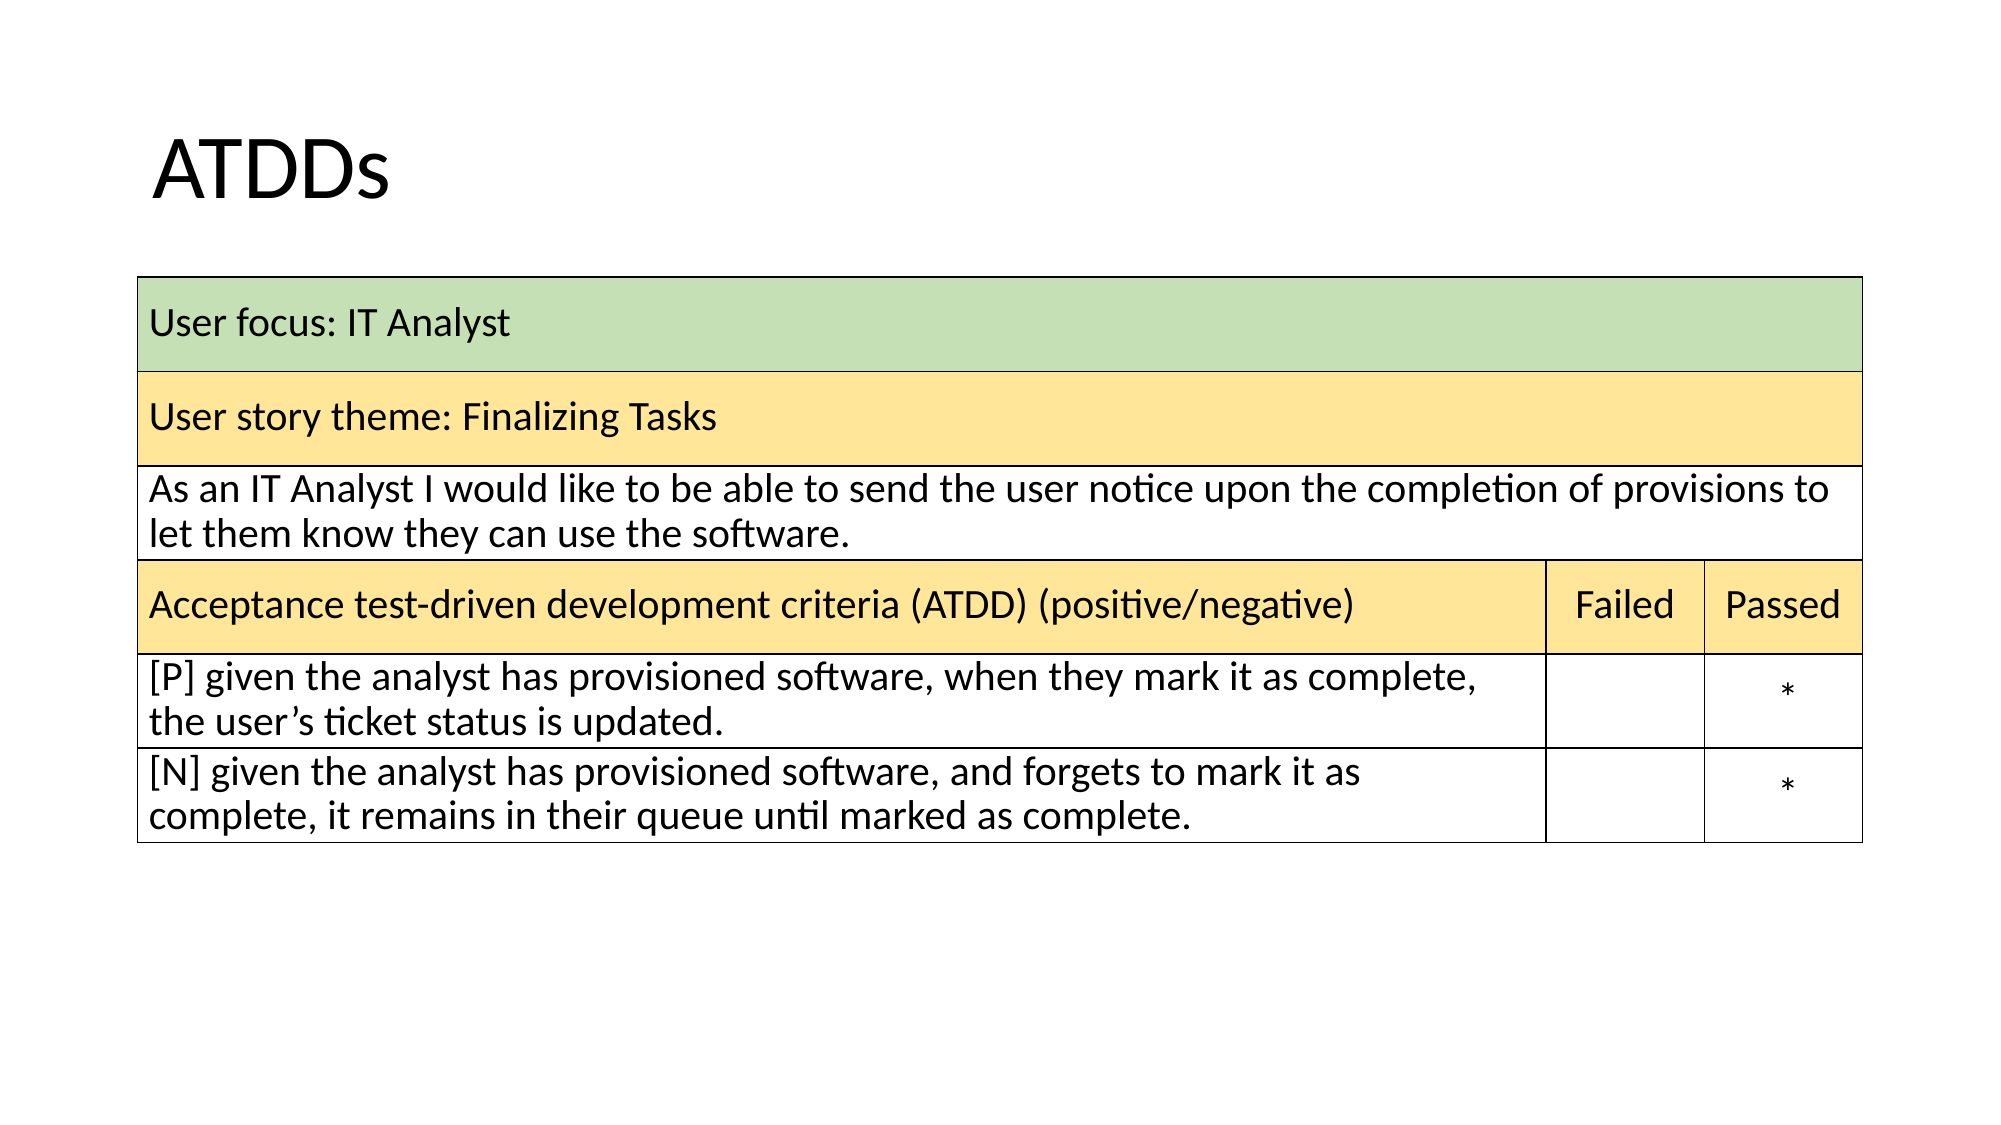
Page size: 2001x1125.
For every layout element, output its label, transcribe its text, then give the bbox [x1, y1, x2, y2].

table_cell [1547, 749, 1704, 842]
table_cell [N] given the analyst has provisioned software, and forgets to mark it as complete, it remains in their queue until marked as complete. [138, 749, 1545, 842]
title ATDDs [137, 59, 1863, 276]
table_cell Acceptance test-driven development criteria (ATDD) (positive/negative) [138, 561, 1545, 653]
table_cell Failed [1547, 561, 1704, 653]
table_cell [P] given the analyst has provisioned software, when they mark it as complete, the user’s ticket status is updated. [138, 655, 1545, 747]
table_cell User story theme: Finalizing Tasks [138, 372, 1862, 465]
table_cell As an IT Analyst I would like to be able to send the user notice upon the completion of provisions to let them know they can use the software. [138, 467, 1862, 559]
table_cell [1547, 655, 1704, 747]
table_cell * [1705, 655, 1862, 747]
table_header User focus: IT Analyst [138, 278, 1862, 371]
table_cell Passed [1705, 561, 1862, 653]
table_cell * [1705, 749, 1862, 842]
